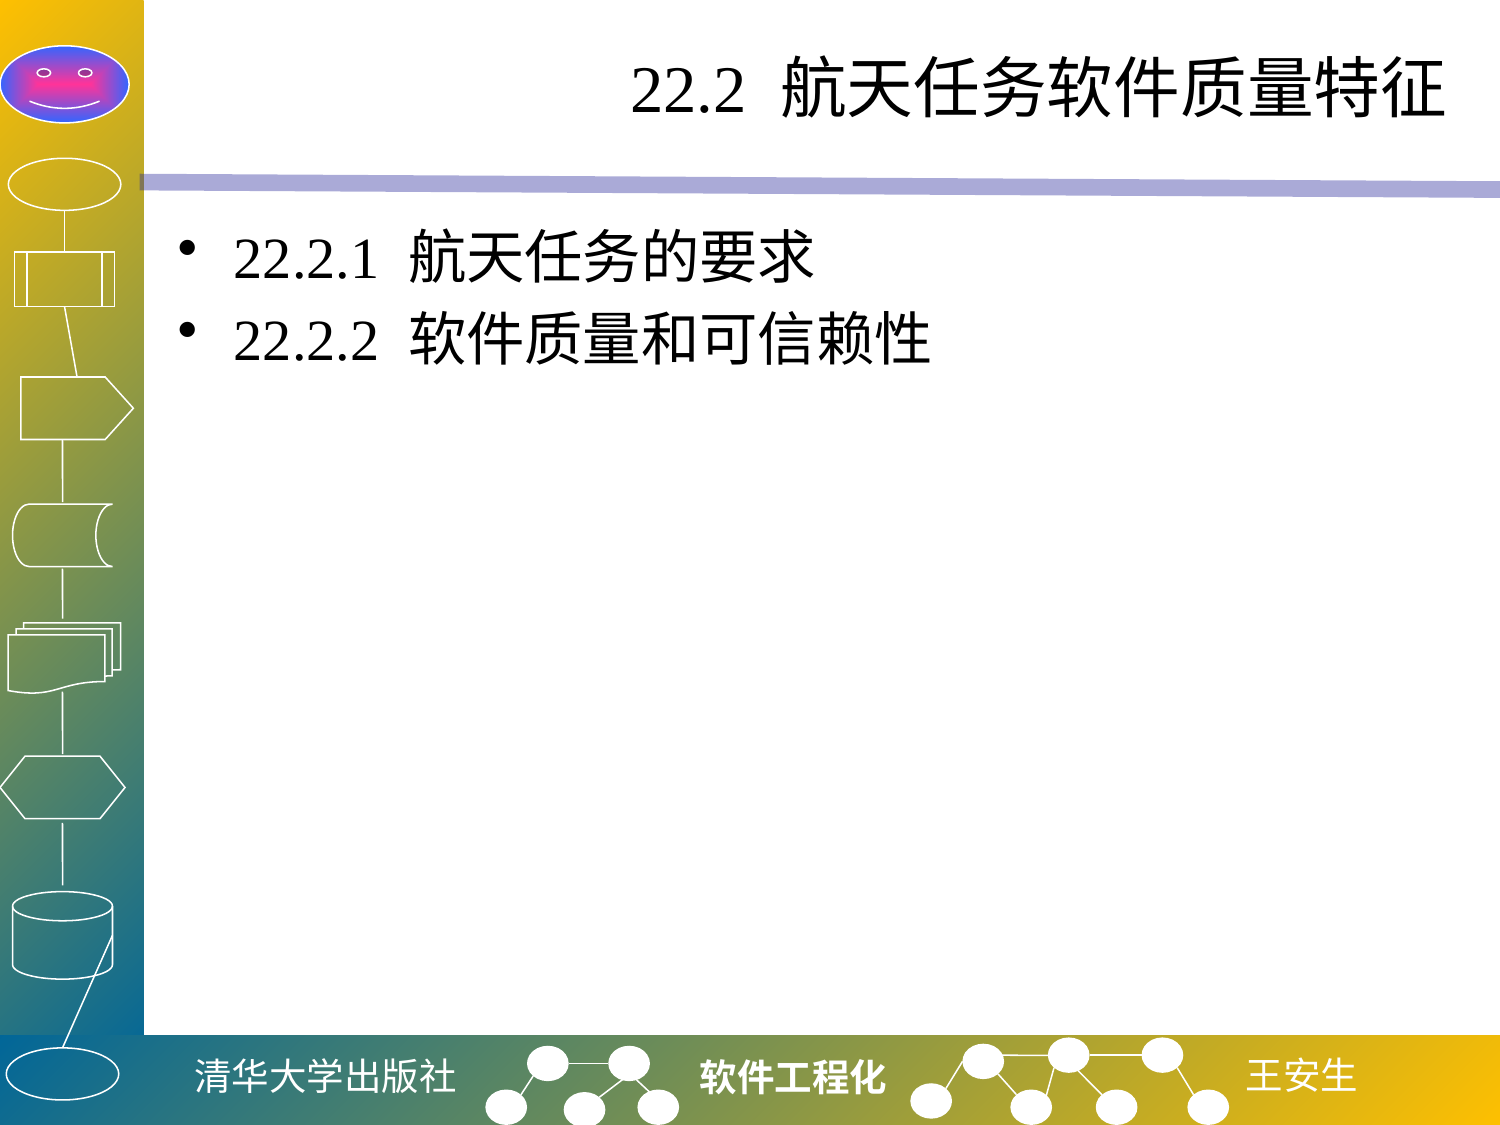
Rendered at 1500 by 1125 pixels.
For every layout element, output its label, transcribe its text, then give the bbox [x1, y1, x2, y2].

title 22.2 航天任务软件质量特征 [187, 24, 1463, 147]
list 22.2.1 航天任务的要求 22.2.2 软件质量和可信赖性 [162, 212, 1476, 1017]
